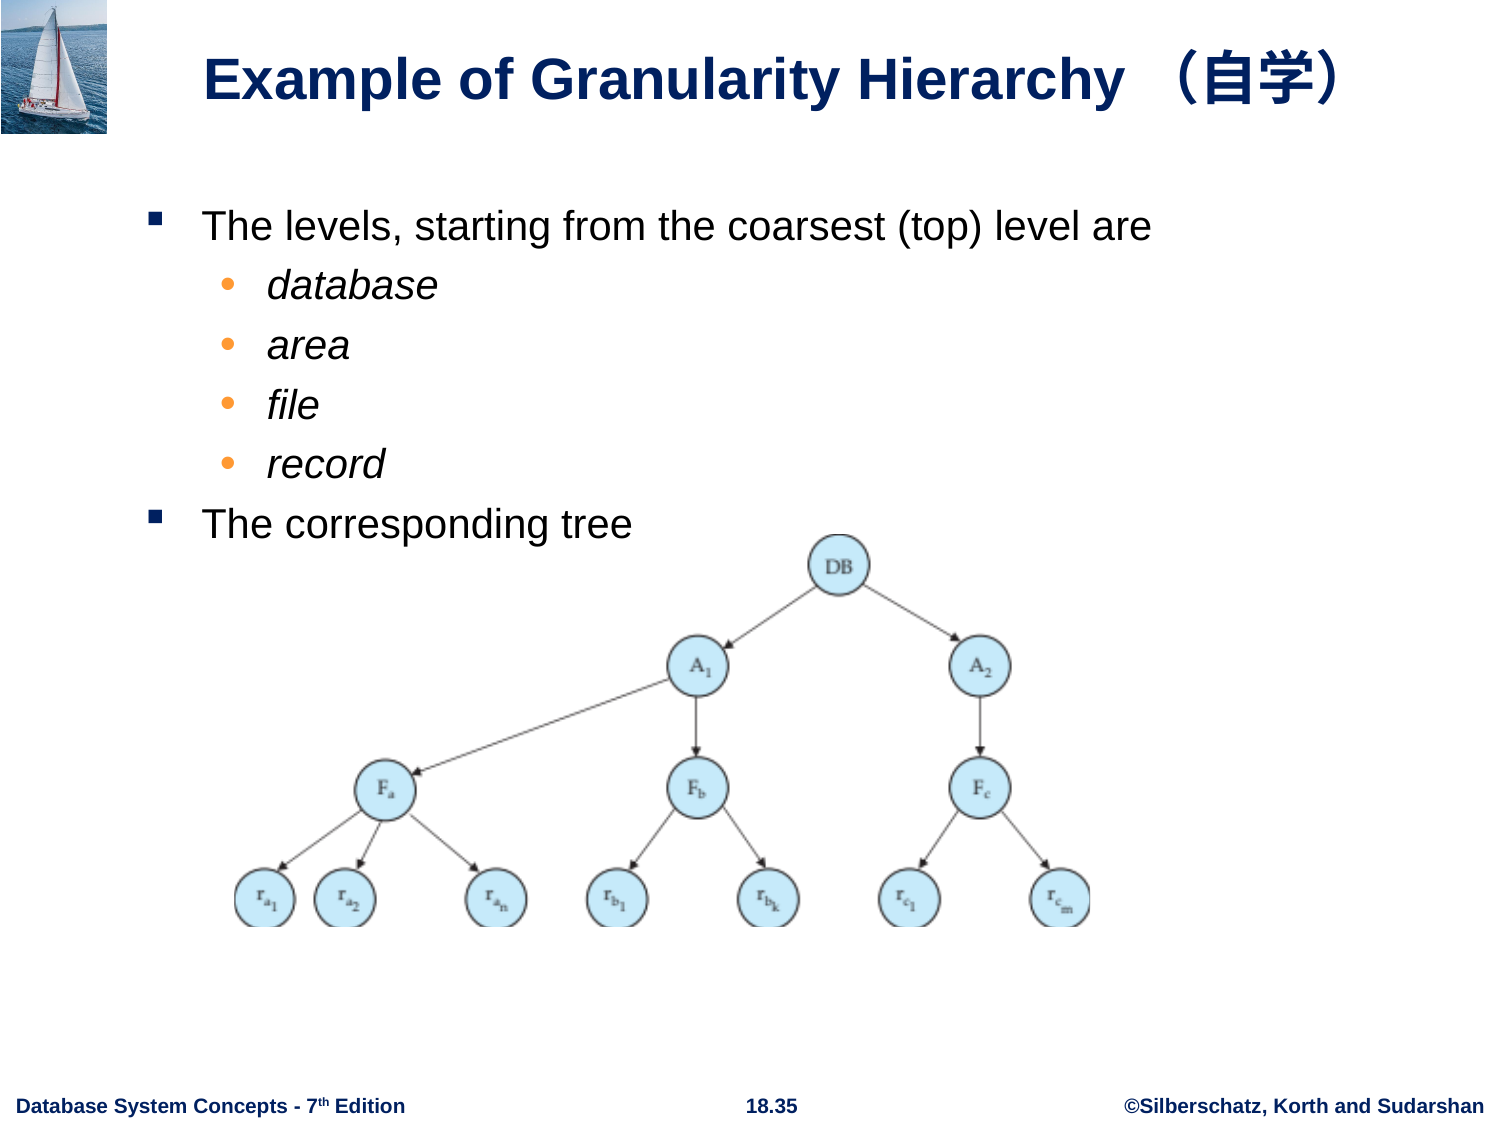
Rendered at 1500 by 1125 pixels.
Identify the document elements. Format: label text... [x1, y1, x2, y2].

picture [234, 533, 1091, 927]
list The levels, starting from the coarsest (top) level are database area file record The corresponding tree [129, 196, 1322, 561]
title Example of Granularity Hierarchy（自学） [125, 18, 1452, 120]
picture [1, 0, 107, 134]
